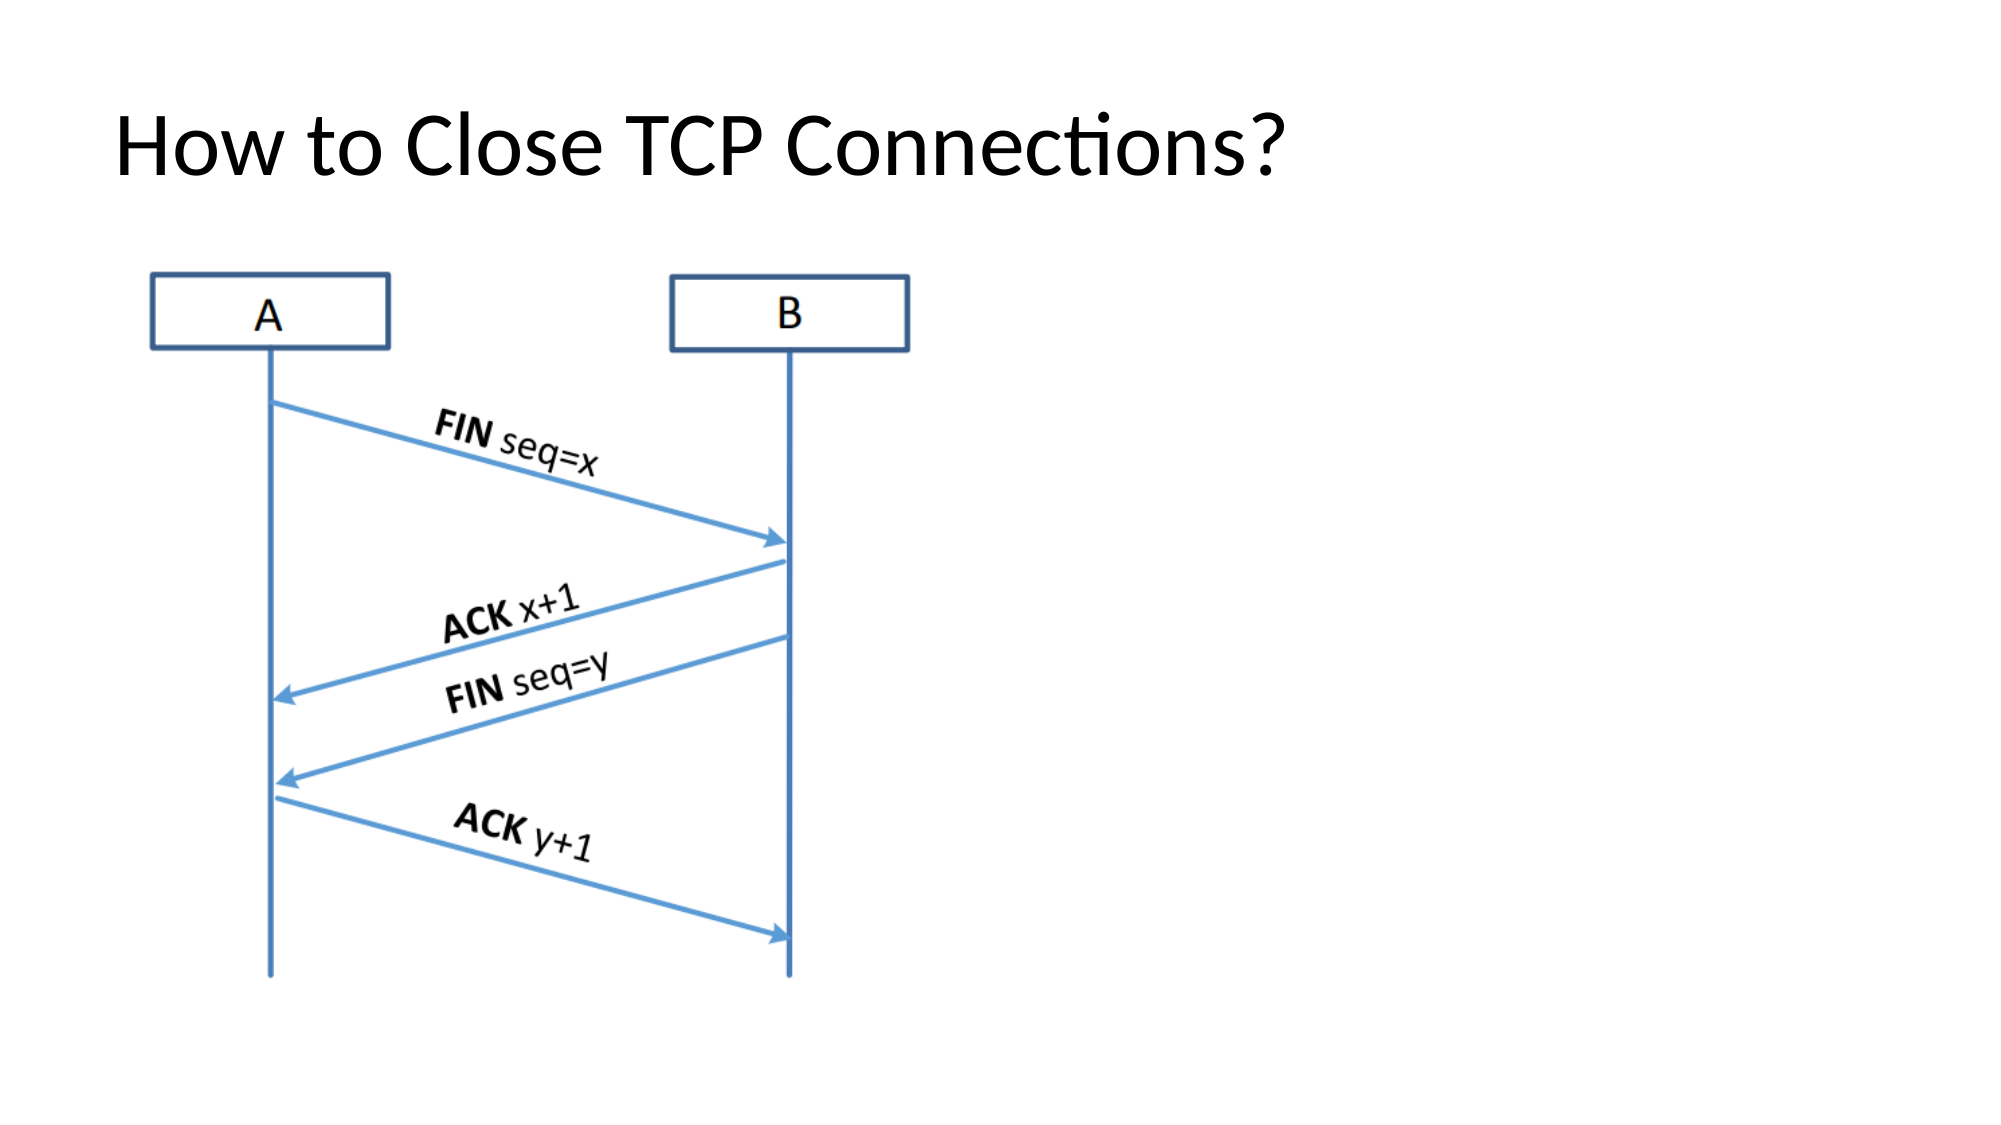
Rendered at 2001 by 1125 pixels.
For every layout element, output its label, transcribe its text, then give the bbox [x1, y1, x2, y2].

title How to Close TCP Connections? [99, 45, 1900, 233]
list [124, 249, 925, 993]
